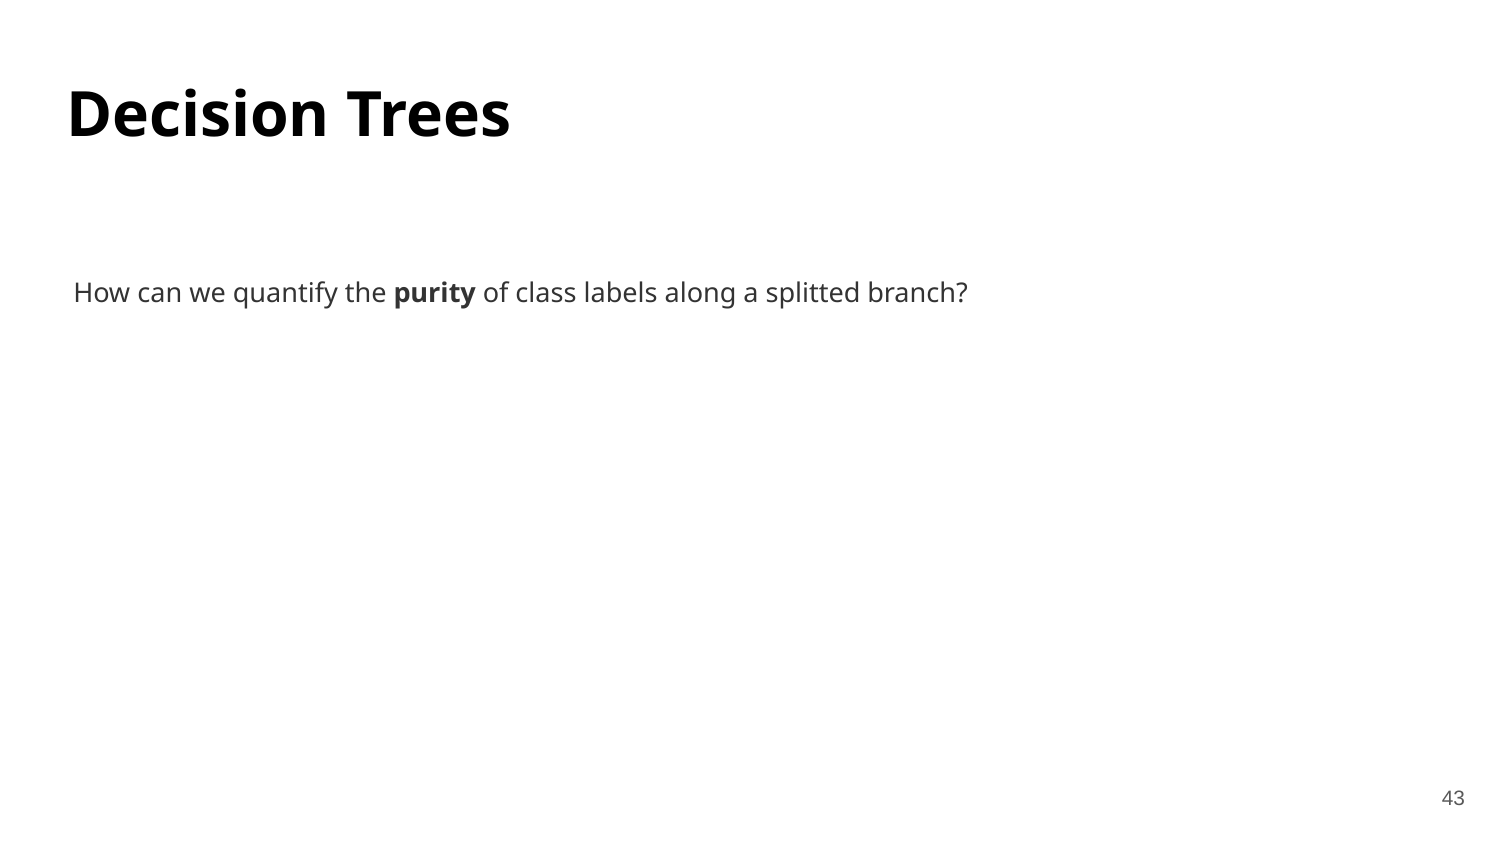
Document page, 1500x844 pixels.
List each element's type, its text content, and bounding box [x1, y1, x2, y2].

slide_number 43 [1389, 764, 1480, 830]
text_box How can we quantify the purity of class labels along a splitted branch? [58, 253, 1181, 383]
text_box Decision Trees [51, 72, 1449, 167]
